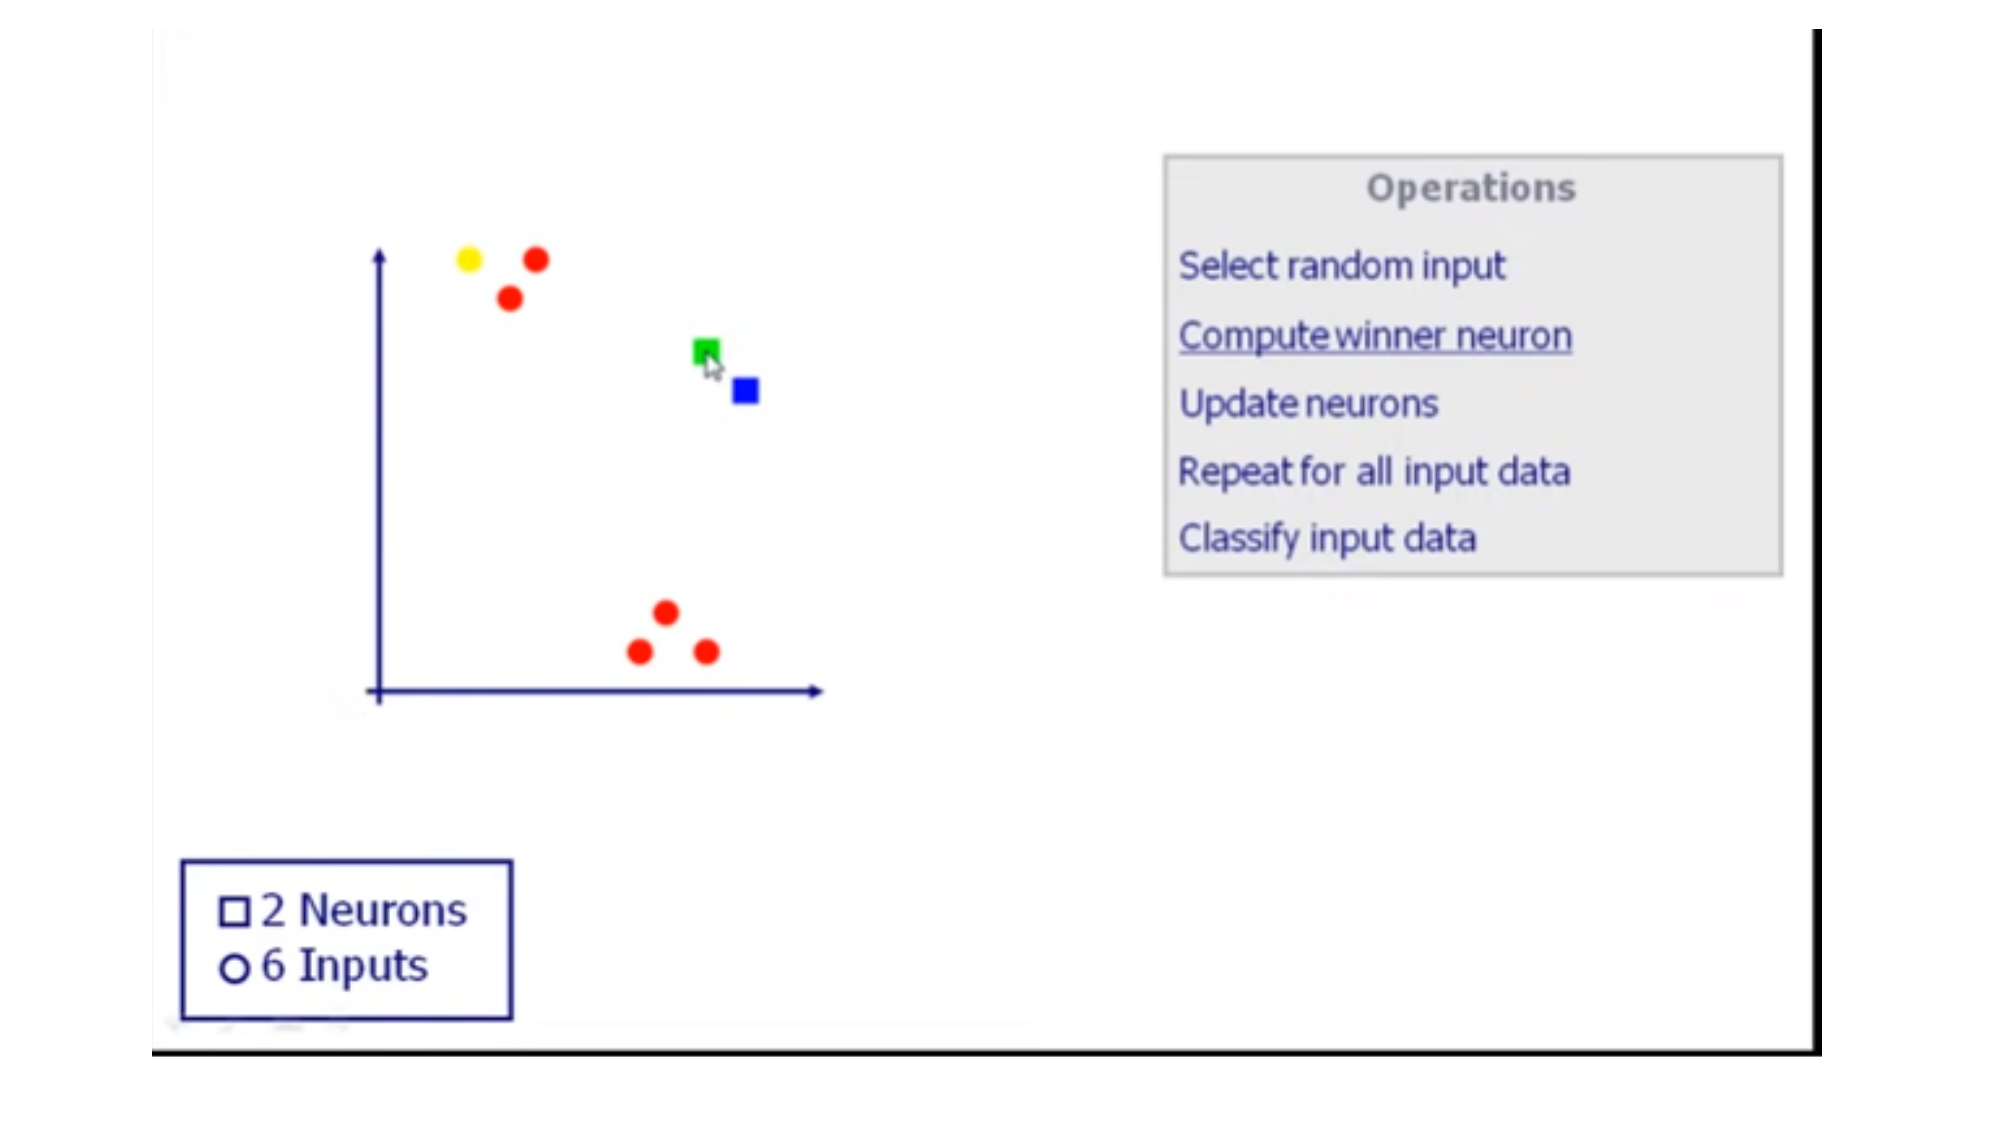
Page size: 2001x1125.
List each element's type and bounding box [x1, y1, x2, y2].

picture [152, 29, 1822, 1057]
